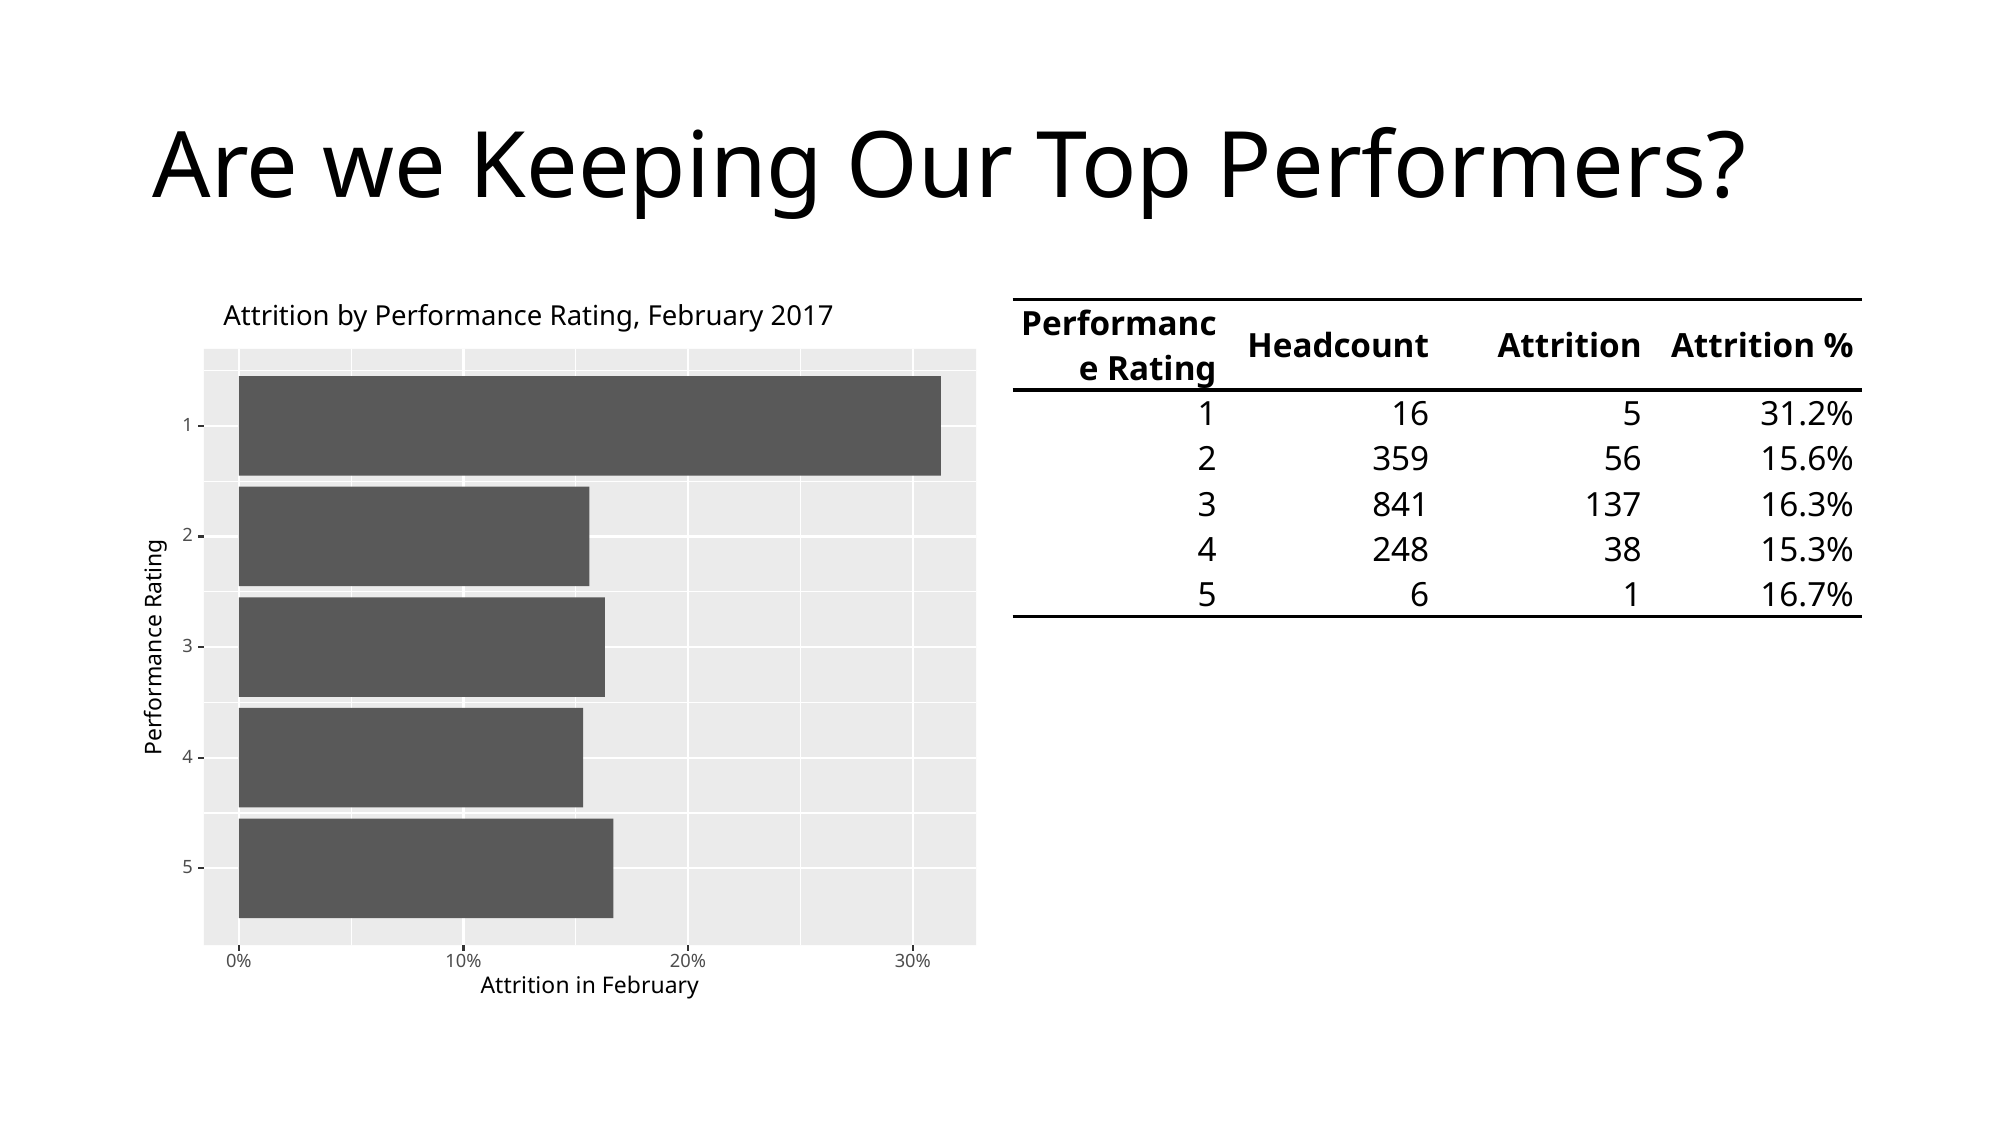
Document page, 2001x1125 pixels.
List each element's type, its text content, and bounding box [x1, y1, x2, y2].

table_cell 2 [1013, 435, 1225, 481]
table_header Attrition [1437, 301, 1650, 388]
table_cell 841 [1225, 481, 1437, 526]
table_cell 5 [1437, 392, 1650, 435]
table_cell 38 [1437, 526, 1650, 571]
table_header Performance Rating [1013, 301, 1225, 388]
table_cell 16 [1225, 392, 1437, 435]
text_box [137, 299, 988, 1014]
table_cell 31.2% [1650, 392, 1862, 435]
table_cell 1 [1013, 392, 1225, 435]
table_cell 359 [1225, 435, 1437, 481]
table_cell 248 [1225, 526, 1437, 571]
title Are we Keeping Our Top Performers? [137, 59, 1863, 277]
table_cell 15.3% [1650, 526, 1862, 571]
table_cell 1 [1437, 571, 1650, 615]
table_cell 137 [1437, 481, 1650, 526]
table_cell 16.7% [1650, 571, 1862, 615]
table_cell 5 [1013, 571, 1225, 615]
table_header Attrition % [1650, 301, 1862, 388]
table_cell 16.3% [1650, 481, 1862, 526]
table_cell 15.6% [1650, 435, 1862, 481]
table_header Headcount [1225, 301, 1437, 388]
table_cell 3 [1013, 481, 1225, 526]
table_cell 6 [1225, 571, 1437, 615]
table_cell 4 [1013, 526, 1225, 571]
table_cell 56 [1437, 435, 1650, 481]
